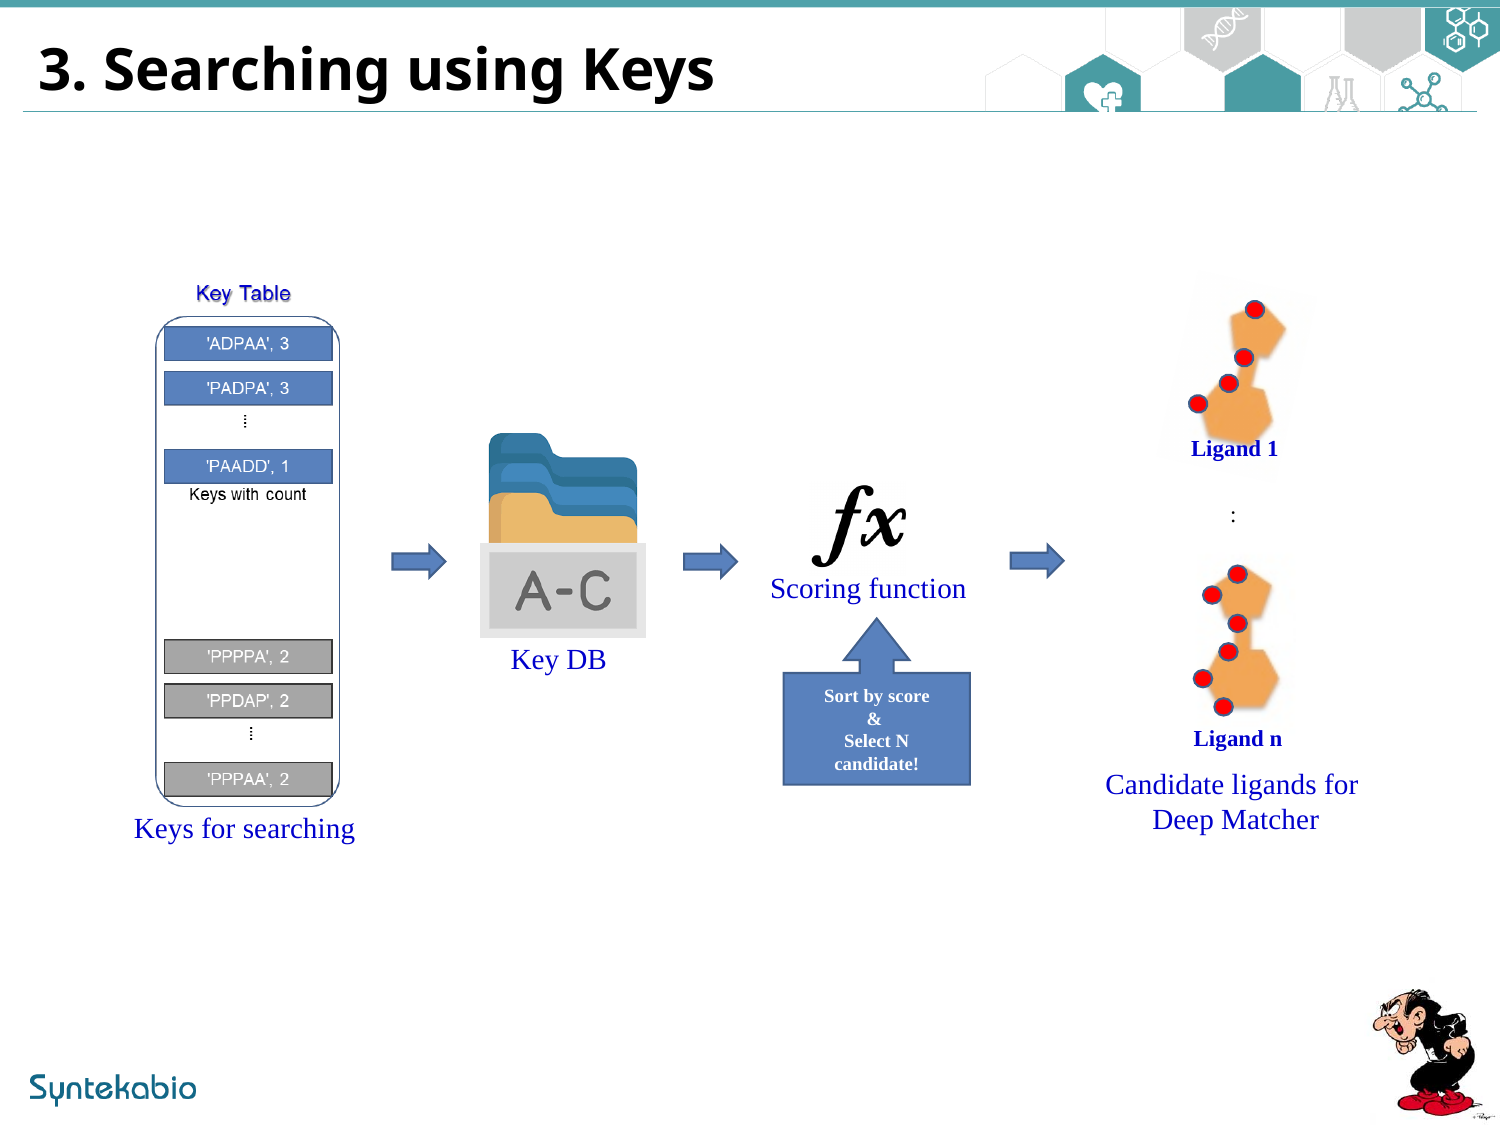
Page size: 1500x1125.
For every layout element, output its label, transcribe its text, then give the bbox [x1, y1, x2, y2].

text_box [118, 272, 1382, 852]
text_box 3. Searching using Keys [23, 24, 1065, 110]
picture [1352, 977, 1500, 1125]
picture [30, 1074, 196, 1107]
picture [984, 8, 1500, 112]
